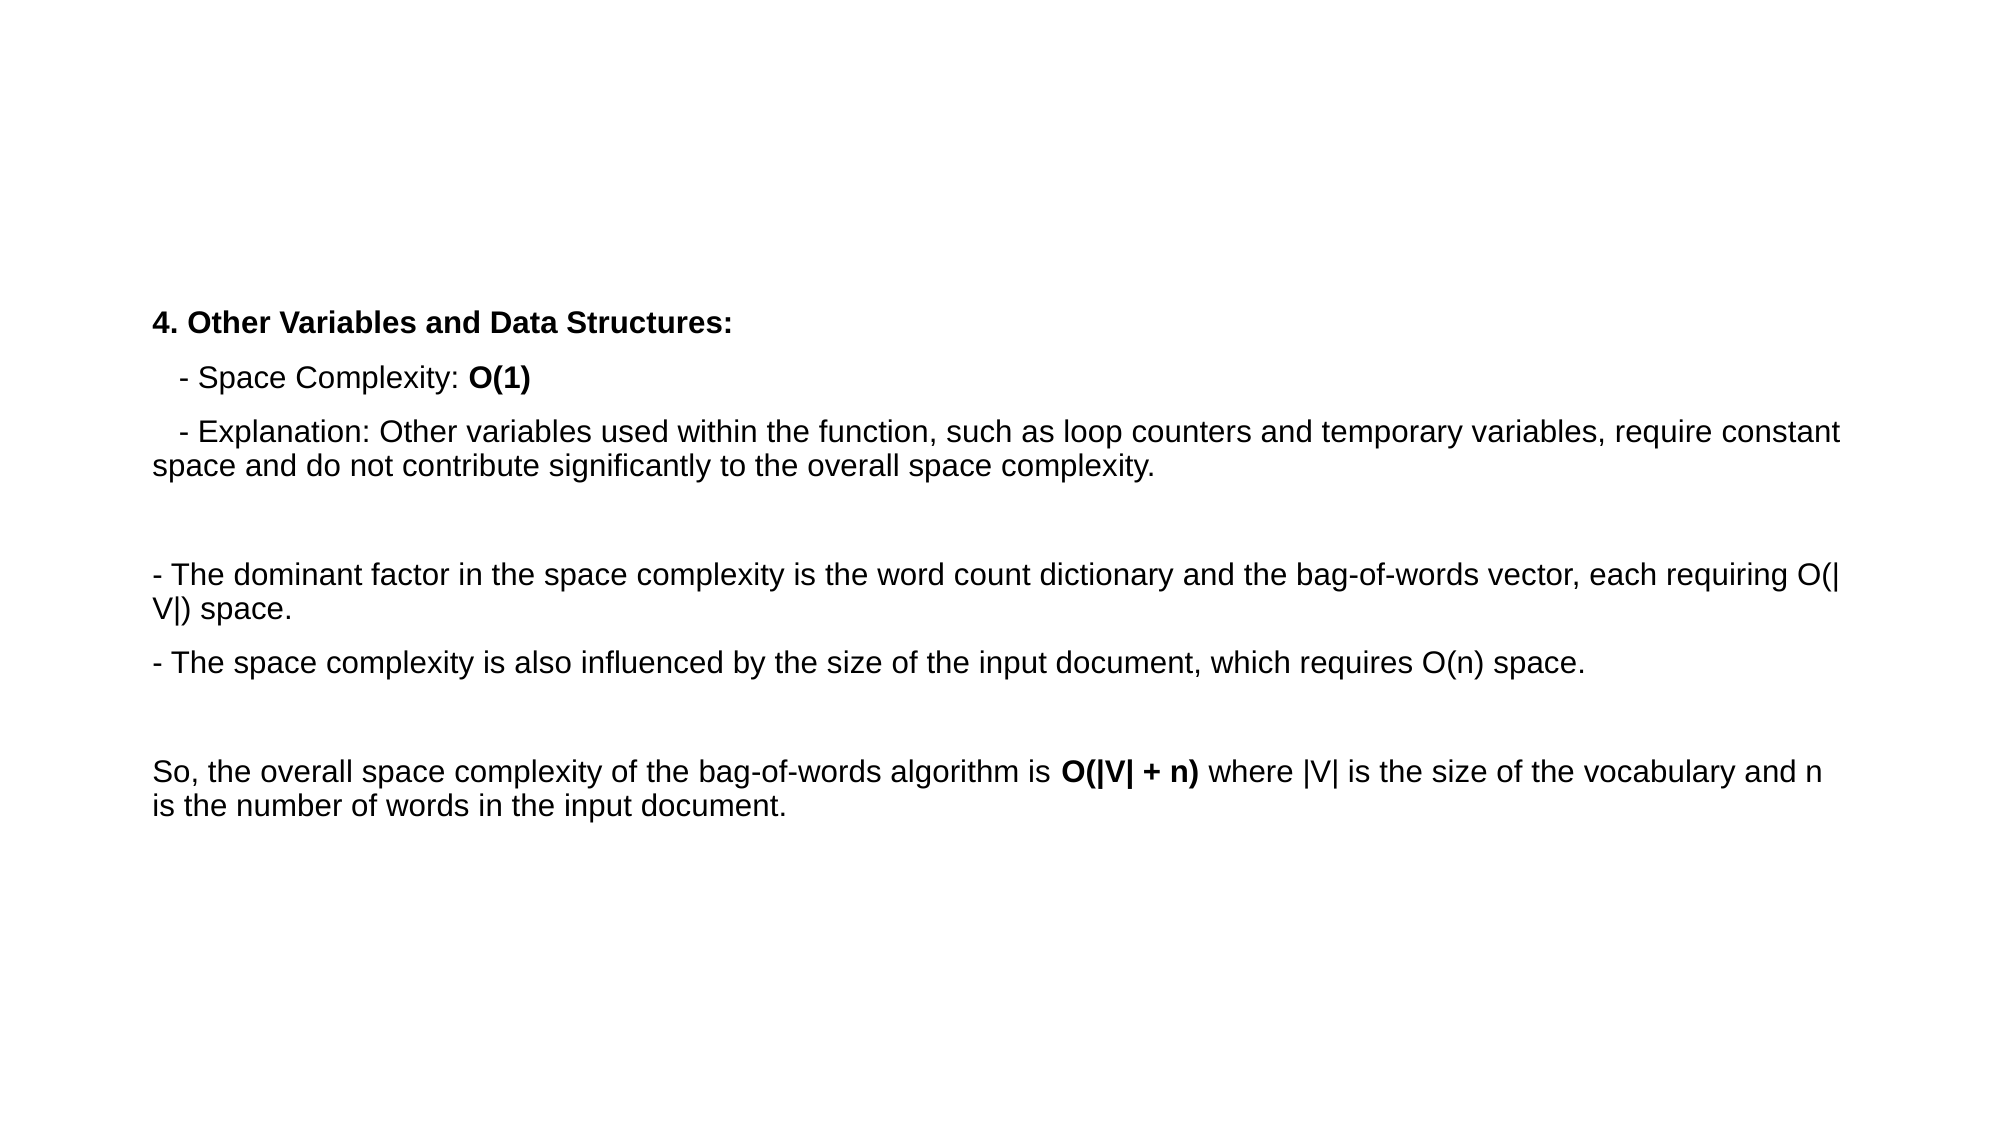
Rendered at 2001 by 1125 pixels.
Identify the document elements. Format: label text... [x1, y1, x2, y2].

list 4. Other Variables and Data Structures: - Space Complexity: O(1) - Explanation: Other variables used within the function, such as loop counters and temporary variables, require constant space and do not contribute significantly to the overall space complexity. - The dominant factor in the space complexity is the word count dictionary and the bag-of-words vector, each requiring O(|V|) space. - The space complexity is also influenced by the size of the input document, which requires O(n) space. So, the overall space complexity of the bag-of-words algorithm is O(|V| + n) where |V| is the size of the vocabulary and n is the number of words in the input document. [137, 299, 1863, 1014]
